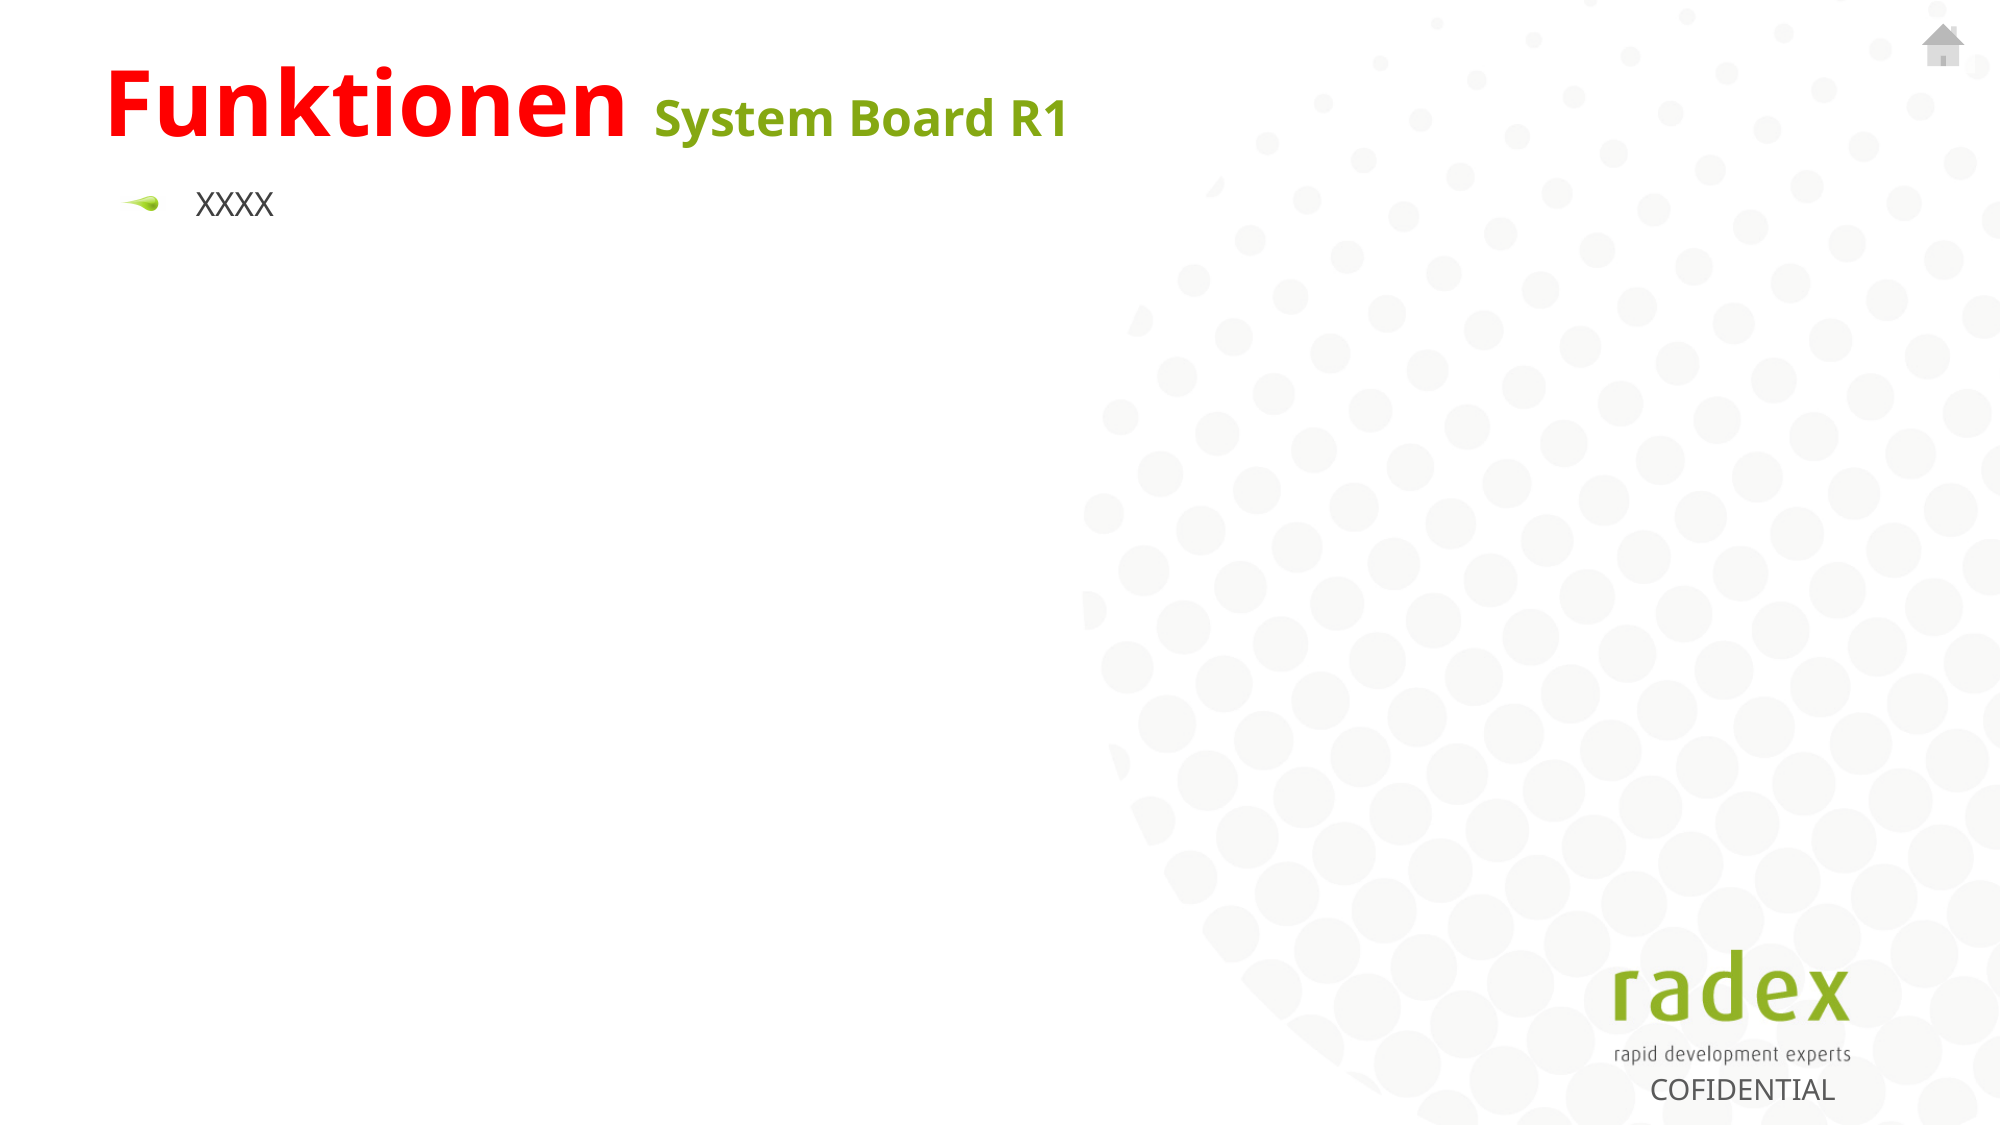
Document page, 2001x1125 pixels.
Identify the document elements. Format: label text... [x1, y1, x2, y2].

picture [120, 196, 166, 211]
title Funktionen System Board R1 [88, 39, 1919, 160]
list XXXX [88, 176, 1919, 1026]
